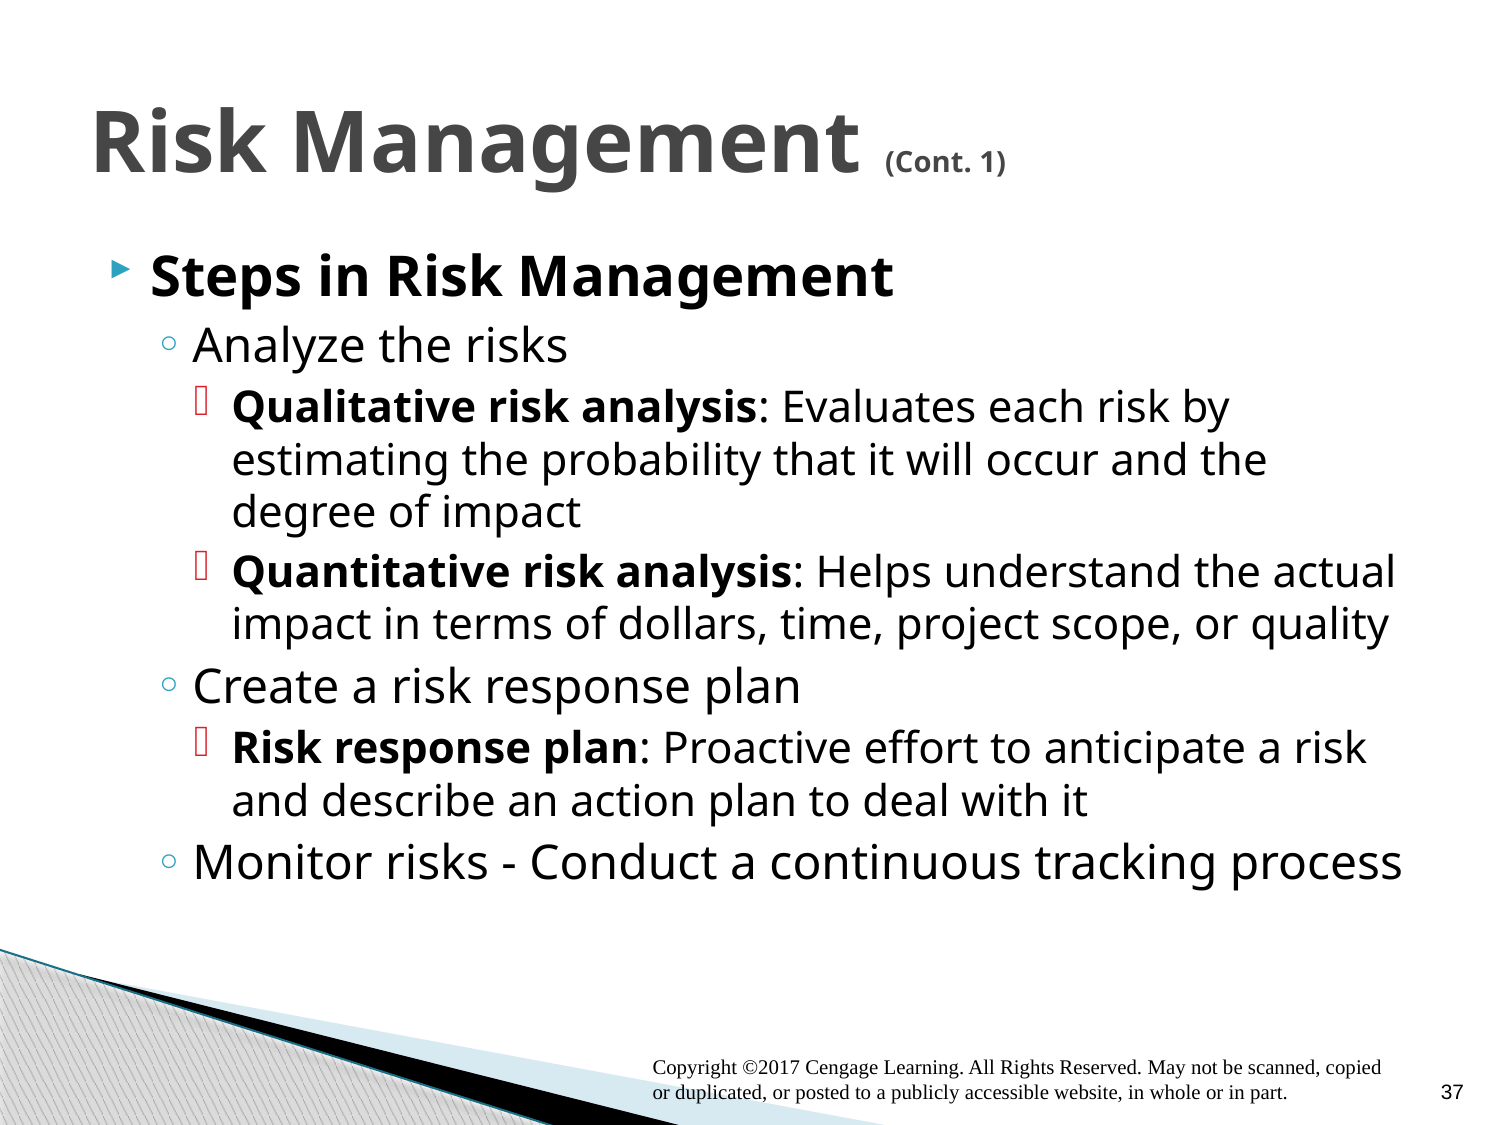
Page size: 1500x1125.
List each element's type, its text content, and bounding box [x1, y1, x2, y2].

list Steps in Risk Management Analyze the risks Qualitative risk analysis: Evaluates each risk by estimating the probability that it will occur and the degree of impact Quantitative risk analysis: Helps understand the actual impact in terms of dollars, time, project scope, or quality Create a risk response plan Risk response plan: Proactive effort to anticipate a risk and describe an action plan to deal with it Monitor risks - Conduct a continuous tracking process [75, 232, 1426, 975]
title Risk Management (Cont. 1) [75, 45, 1425, 233]
footer Copyright ©2017 Cengage Learning. All Rights Reserved. May not be scanned, copied or duplicated, or posted to a publicly accessible website, in whole or in part. [637, 1051, 1419, 1112]
slide_number 37 [1419, 1051, 1479, 1112]
